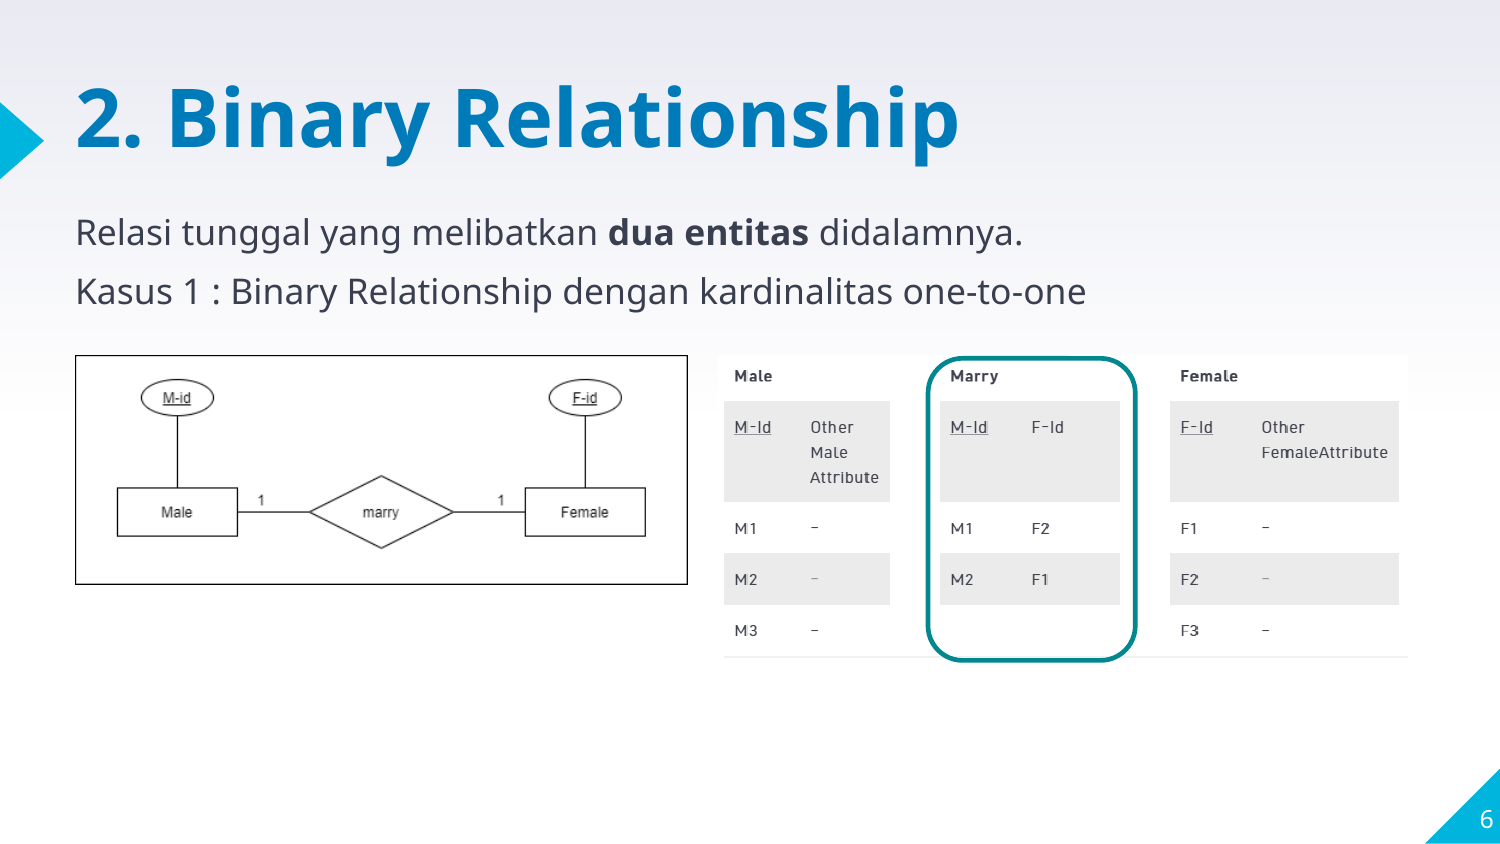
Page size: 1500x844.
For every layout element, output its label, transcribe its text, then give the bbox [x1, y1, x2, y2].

slide_number ‹#› [1418, 760, 1494, 838]
picture [74, 355, 688, 585]
list Relasi tunggal yang melibatkan dua entitas didalamnya. Kasus 1 : Binary Relationship dengan kardinalitas one-to-one [75, 205, 1223, 639]
picture [718, 355, 1408, 659]
title 2. Binary Relationship [75, 84, 1419, 185]
